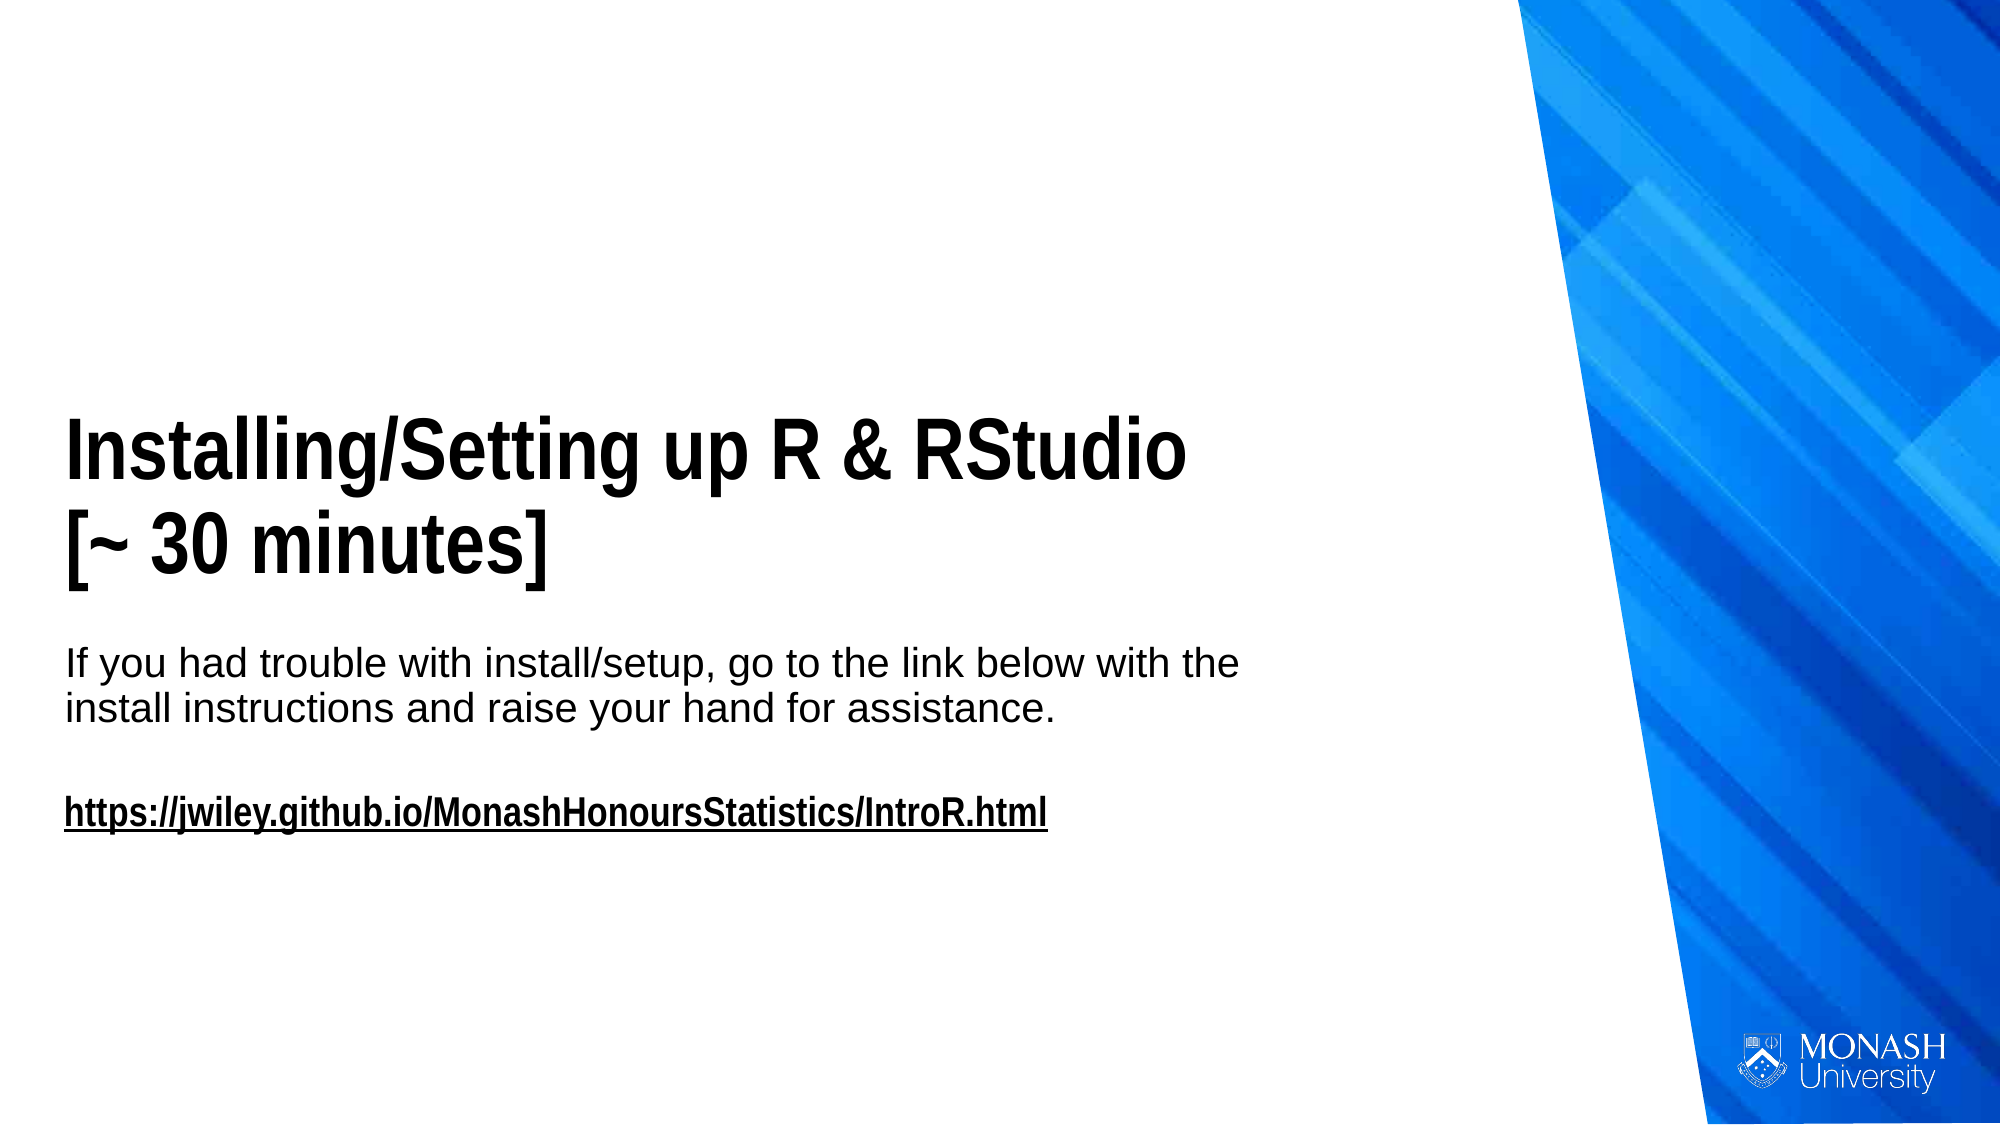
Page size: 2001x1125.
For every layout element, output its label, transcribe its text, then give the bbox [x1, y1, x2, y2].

list Installing/Setting up R & RStudio [~ 30 minutes] [50, 396, 1273, 603]
list https://jwiley.github.io/MonashHonoursStatistics/IntroR.html [49, 783, 1272, 850]
picture [1517, 0, 2001, 1125]
list If you had trouble with install/setup, go to the link below with the install instructions and raise your hand for assistance. [50, 634, 1273, 762]
